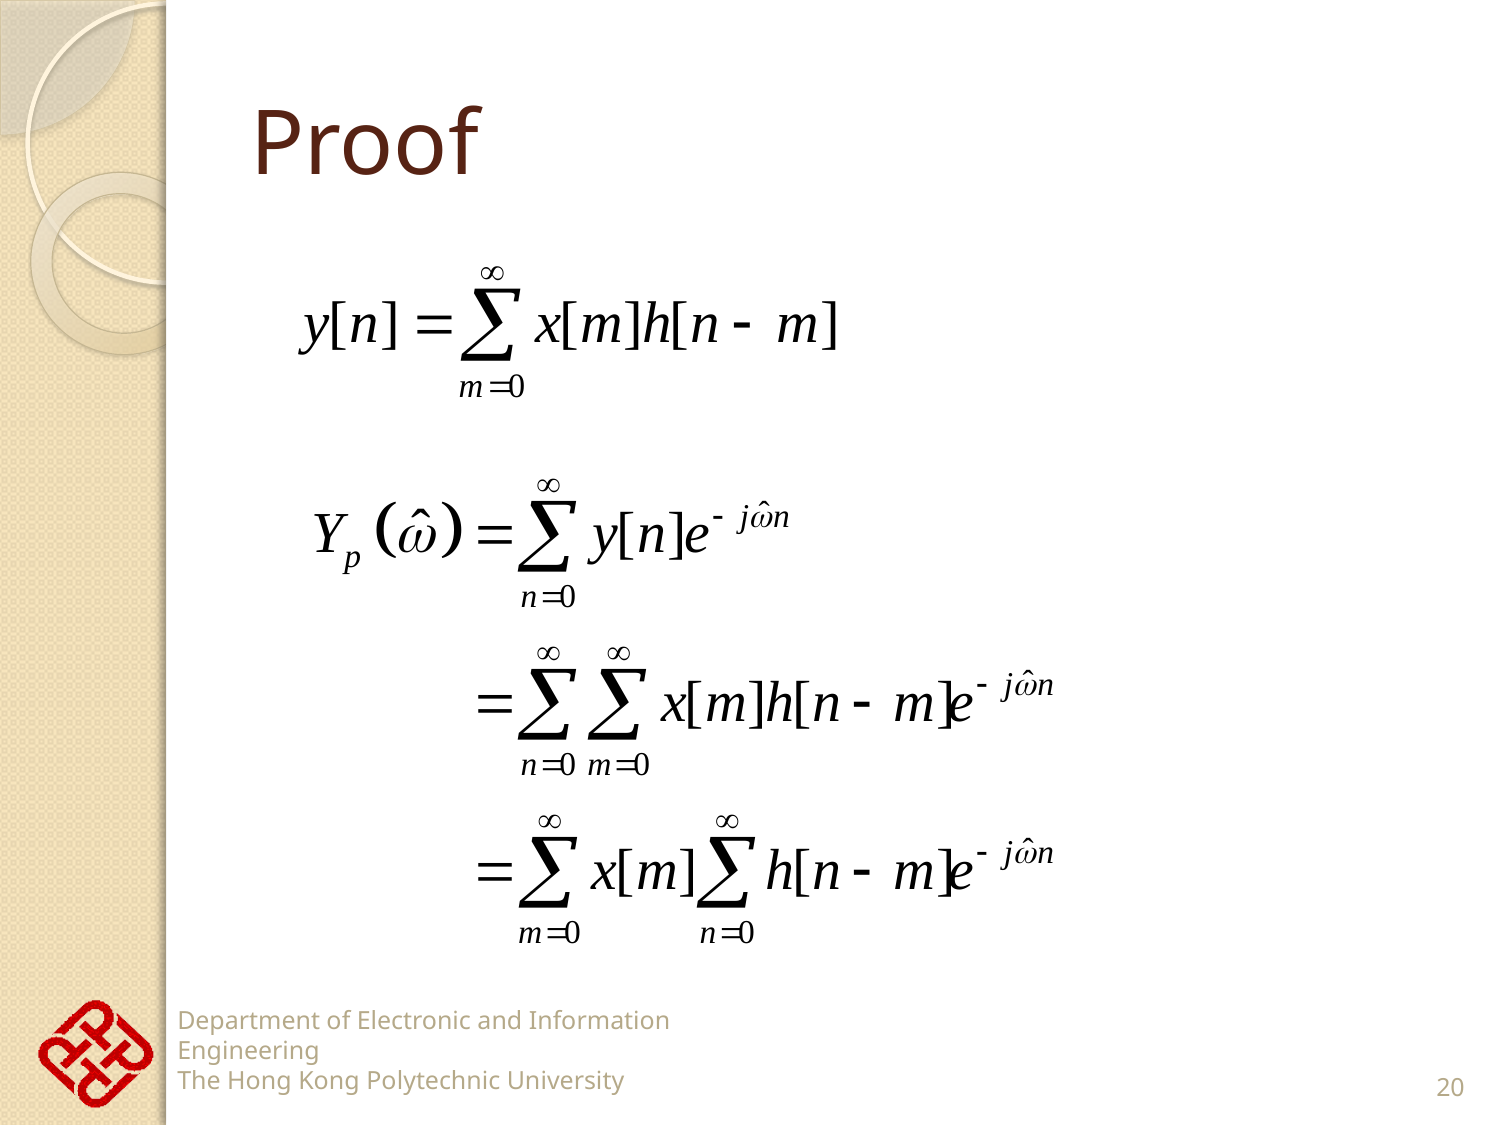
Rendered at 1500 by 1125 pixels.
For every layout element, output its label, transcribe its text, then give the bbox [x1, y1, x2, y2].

title Proof [235, 45, 1466, 233]
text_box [285, 237, 851, 415]
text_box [305, 455, 1069, 958]
slide_number 20 [1413, 1034, 1488, 1113]
picture [37, 999, 155, 1109]
